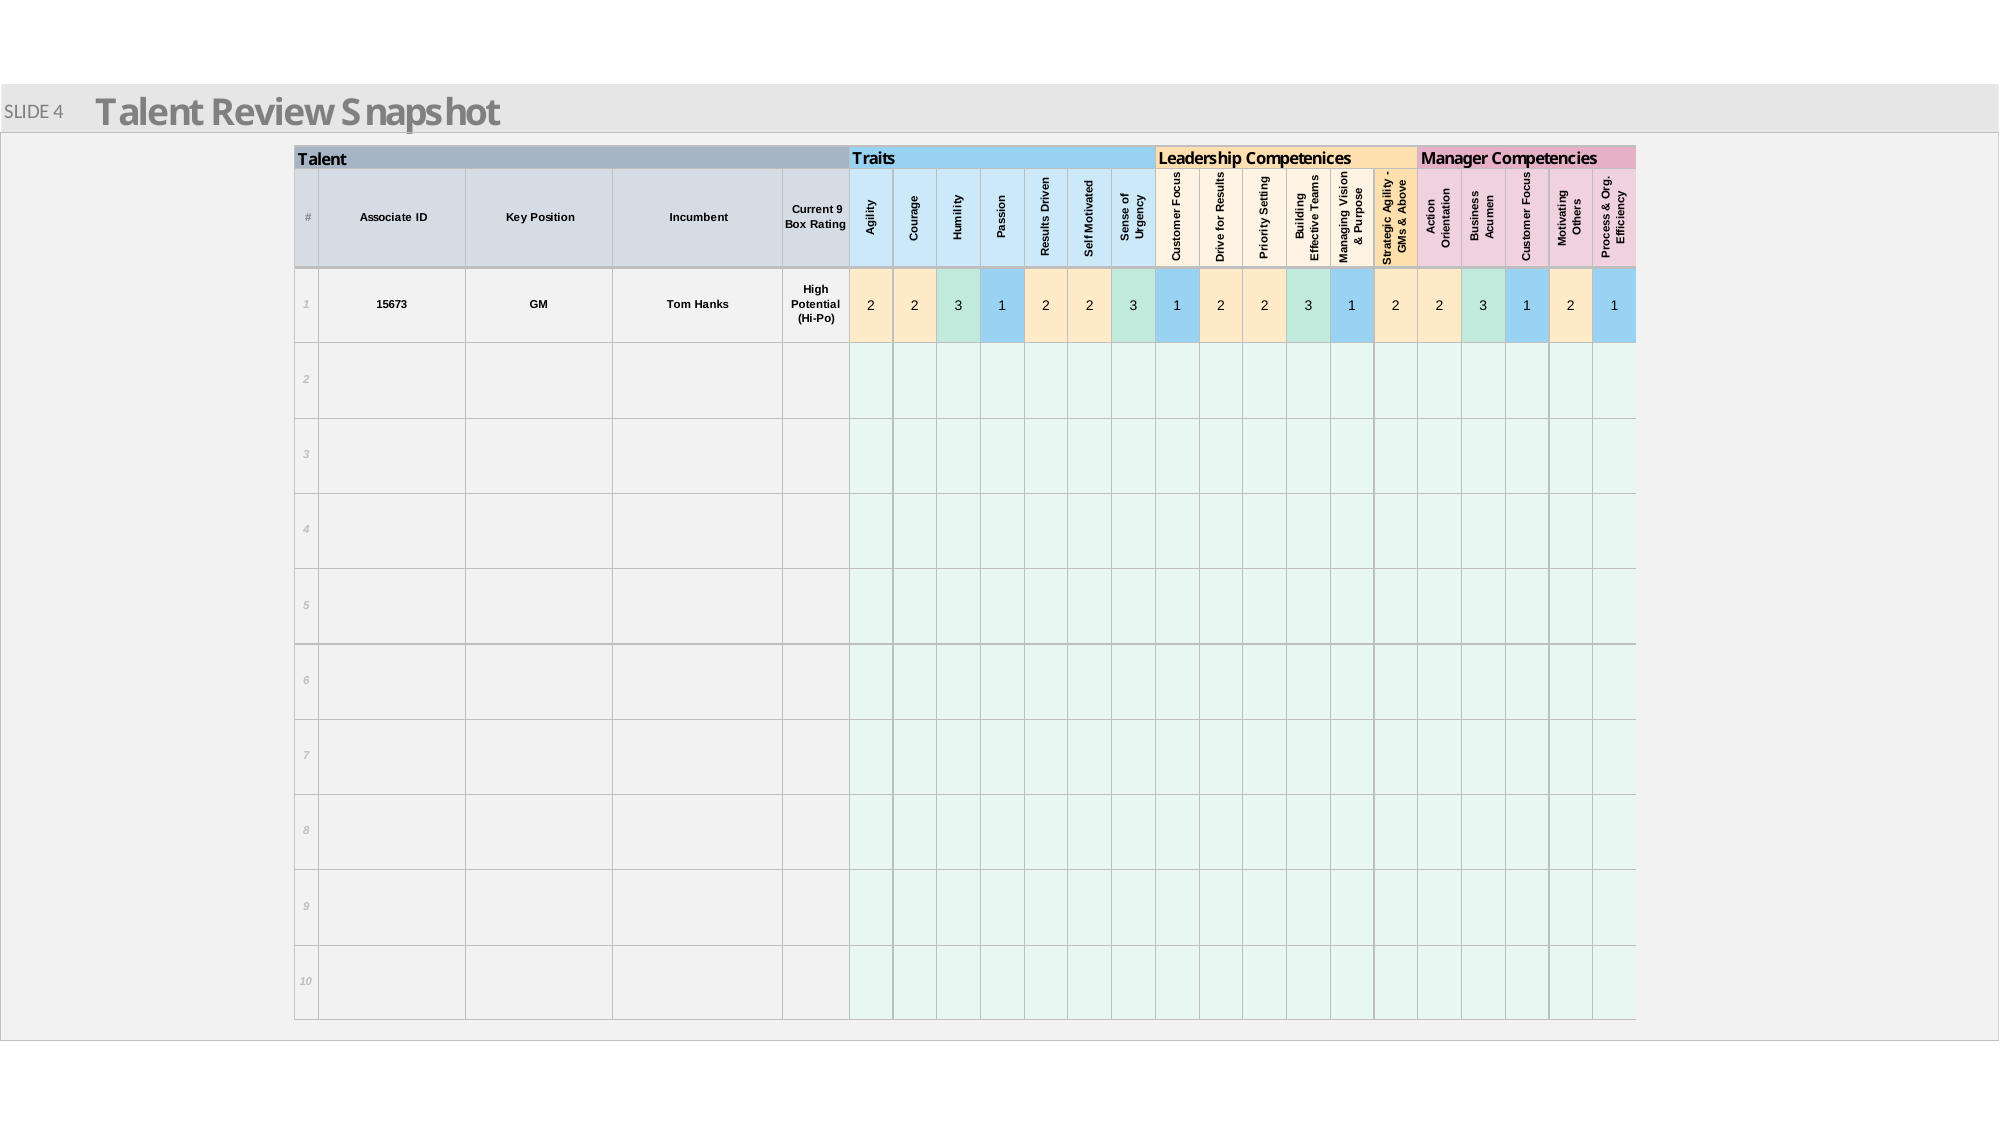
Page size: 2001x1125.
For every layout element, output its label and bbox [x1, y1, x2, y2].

picture [0, 83, 2000, 1042]
